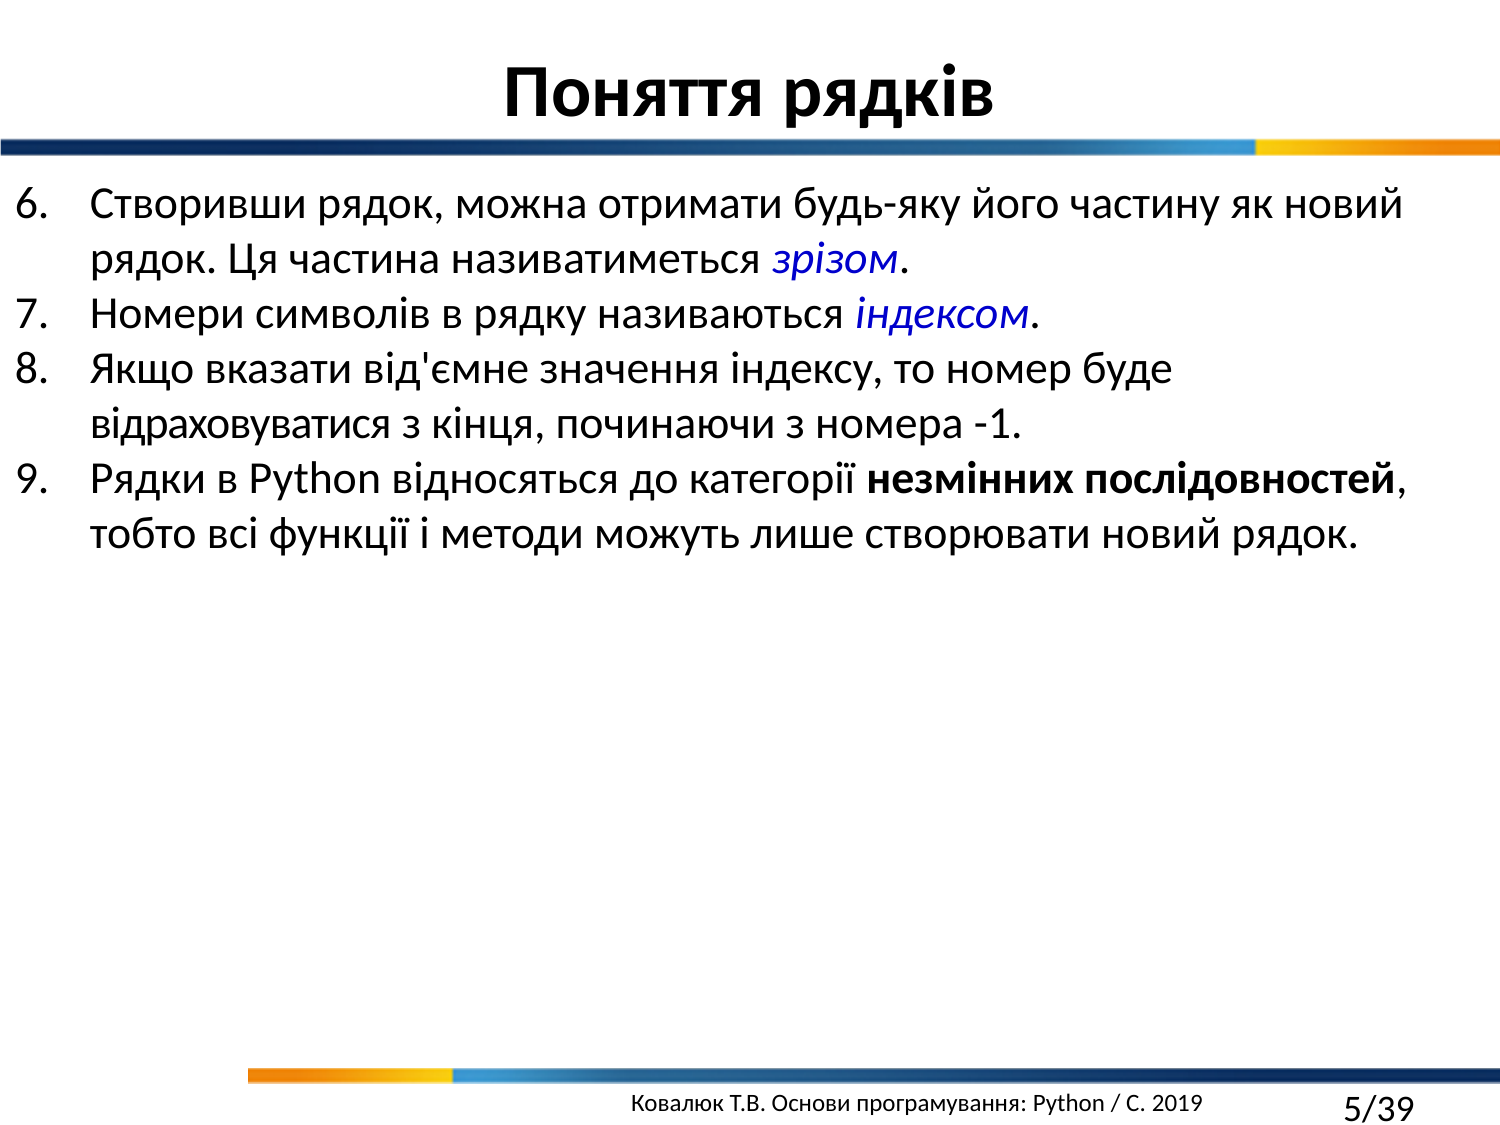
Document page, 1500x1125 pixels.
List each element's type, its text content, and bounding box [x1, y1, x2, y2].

picture [2, 139, 1500, 155]
picture [248, 1068, 1500, 1084]
text_box Поняття рядків [0, 33, 1500, 139]
text_box Створивши рядок, можна отримати будь-яку його частину як новий рядок. Ця частина називатиметься зрізом. Номери символів в рядку називаються індексом. Якщо вказати від'ємне значення індексу, то номер буде відраховуватися з кінця, починаючи з номера -1. Рядки в Python відносяться до категорії незмінних послідовностей, тобто всі функції і методи можуть лише створювати новий рядок. [0, 165, 1500, 621]
